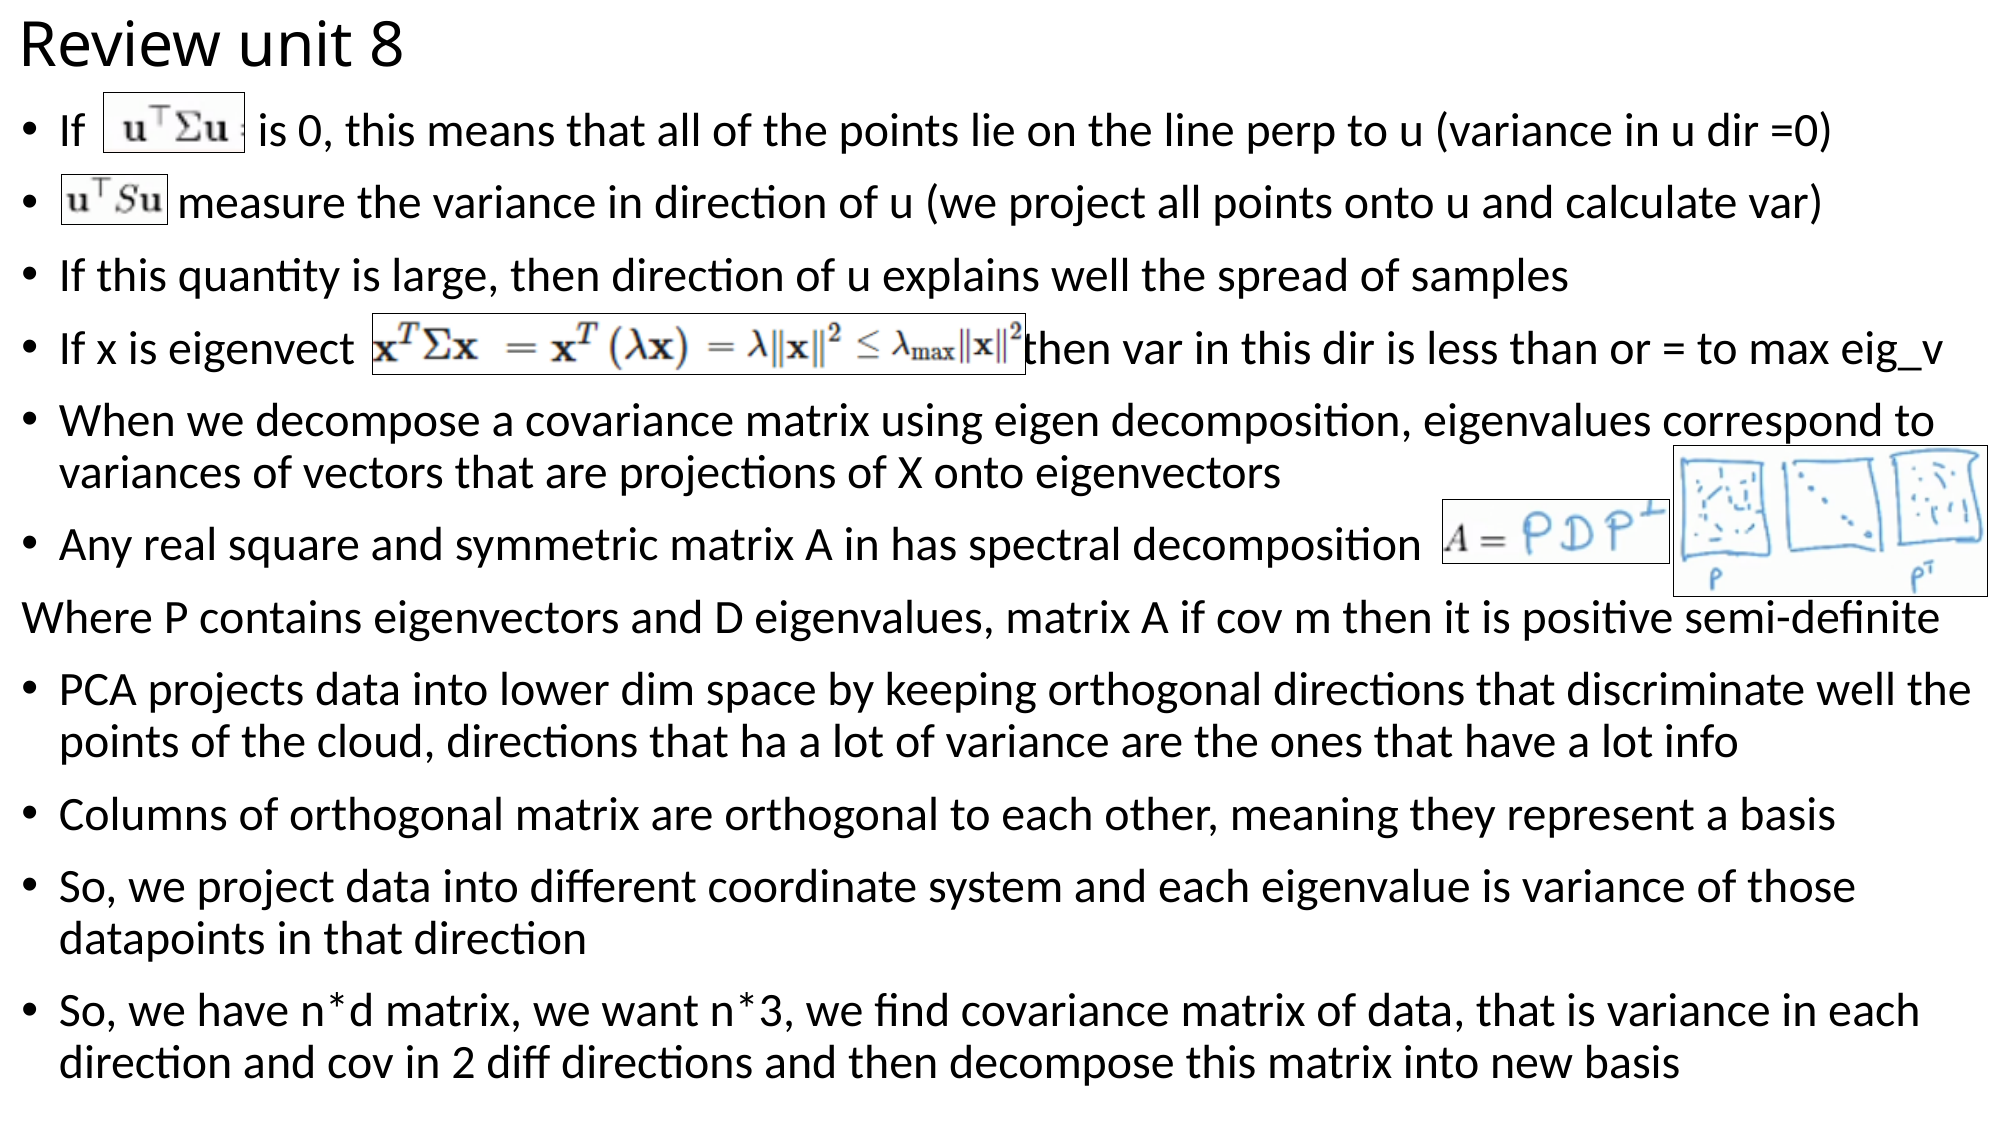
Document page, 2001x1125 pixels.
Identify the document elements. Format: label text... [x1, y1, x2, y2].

picture [372, 312, 1026, 375]
list If is 0, this means that all of the points lie on the line perp to u (variance in u dir =0) measure the variance in direction of u (we project all points onto u and calculate var) If this quantity is large, then direction of u explains well the spread of samples If x is eigenvect then var in this dir is less than or = to max eig_v When we decompose a covariance matrix using eigen decomposition, eigenvalues correspond to variances of vectors that are projections of X onto eigenvectors Any real square and symmetric matrix A in has spectral decomposition Where P contains eigenvectors and D eigenvalues, matrix A if cov m then it is positive semi-definite PCA projects data into lower dim space by keeping orthogonal directions that discriminate well the points of the cloud, directions that ha a lot of variance are the ones that have a lot info Columns of orthogonal matrix are orthogonal to each other, meaning they represent a basis So, we project data into different coordinate system and each eigenvalue is variance of those datapoints in that direction So, we have n*d matrix, we want n*3, we find covariance matrix of data, that is variance in each direction and cov in 2 diff directions and then decompose this matrix into new basis [6, 97, 1993, 1120]
picture [61, 174, 168, 225]
title Review unit 8 [3, 5, 2000, 88]
picture [103, 92, 245, 153]
picture [1442, 499, 1670, 564]
picture [1673, 445, 1988, 597]
